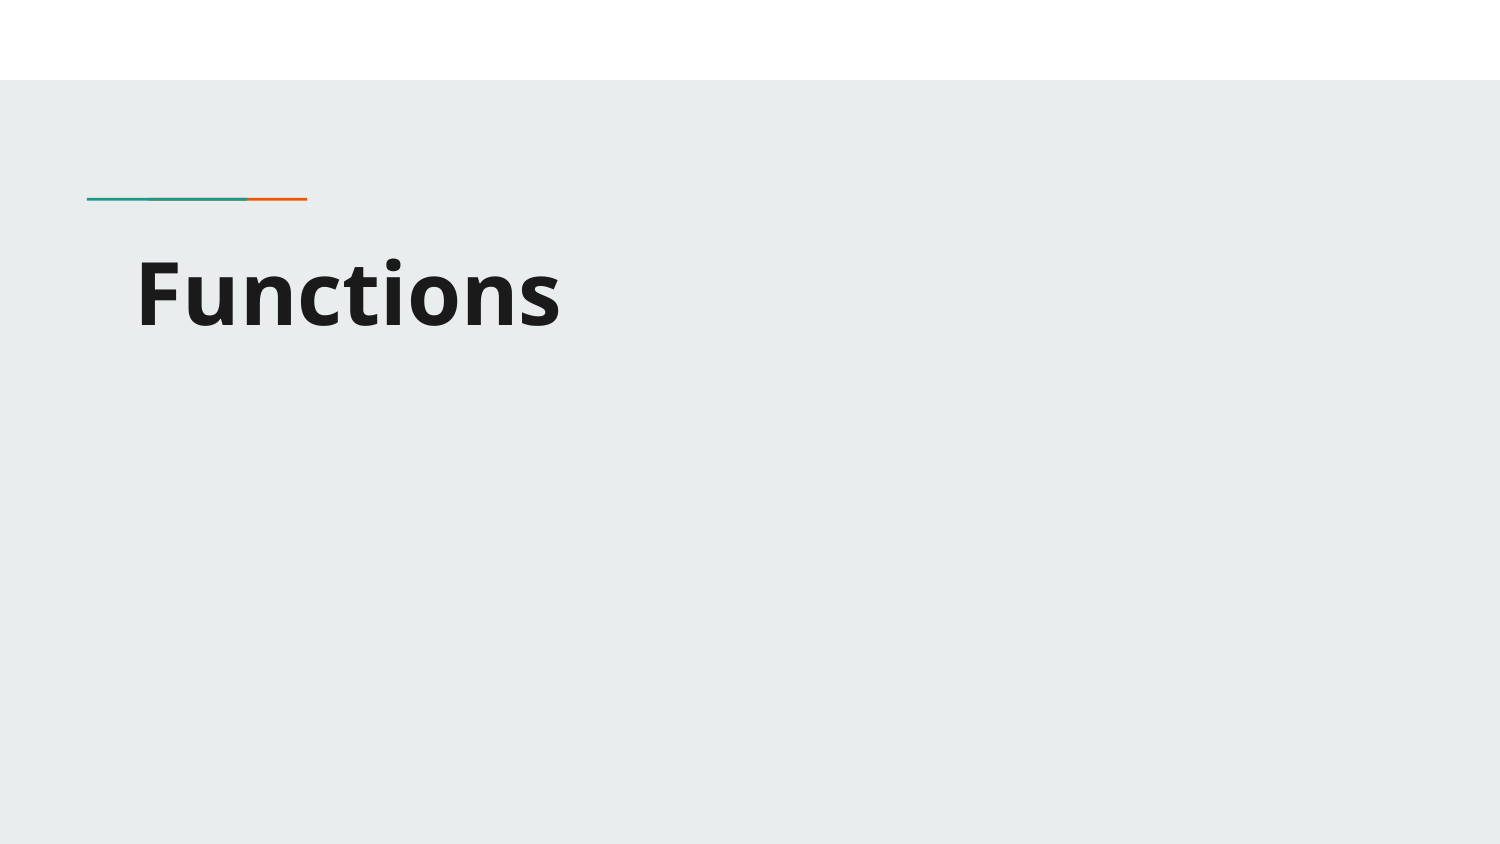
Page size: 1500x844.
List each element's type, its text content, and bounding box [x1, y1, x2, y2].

title Functions [119, 216, 1381, 490]
